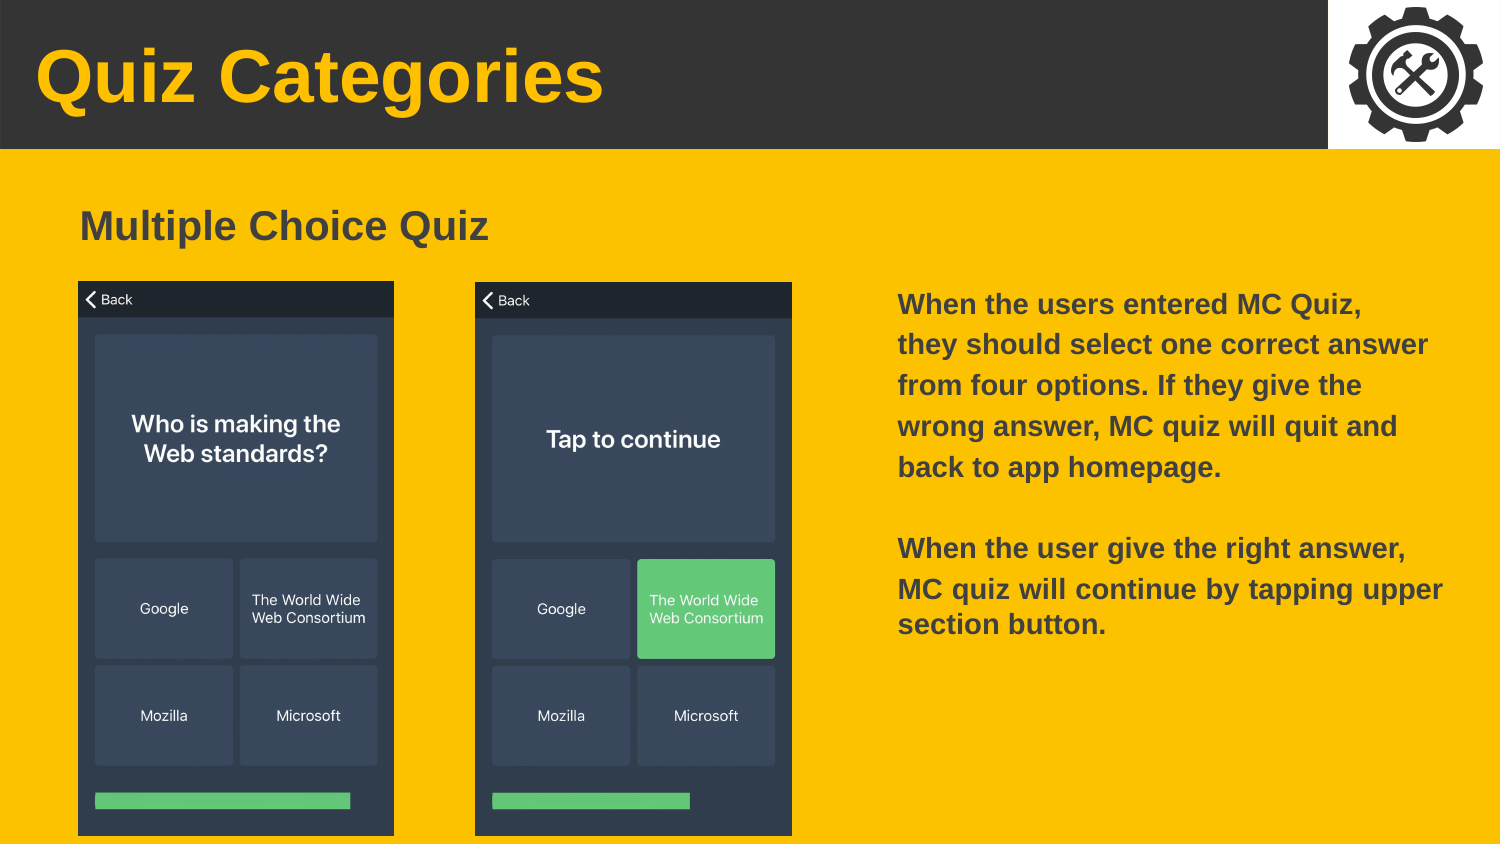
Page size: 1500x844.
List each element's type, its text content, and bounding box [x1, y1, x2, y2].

title Quiz Categories [0, 0, 1500, 146]
picture [0, 146, 1500, 844]
list Multiple Choice Quiz [64, 185, 1459, 262]
list When the users entered MC Quiz, they should select one correct answer from four options. If they give the wrong answer, MC quiz will quit and back to app homepage. When the user give the right answer, MC quiz will continue by tapping upper section button. [832, 277, 1459, 812]
